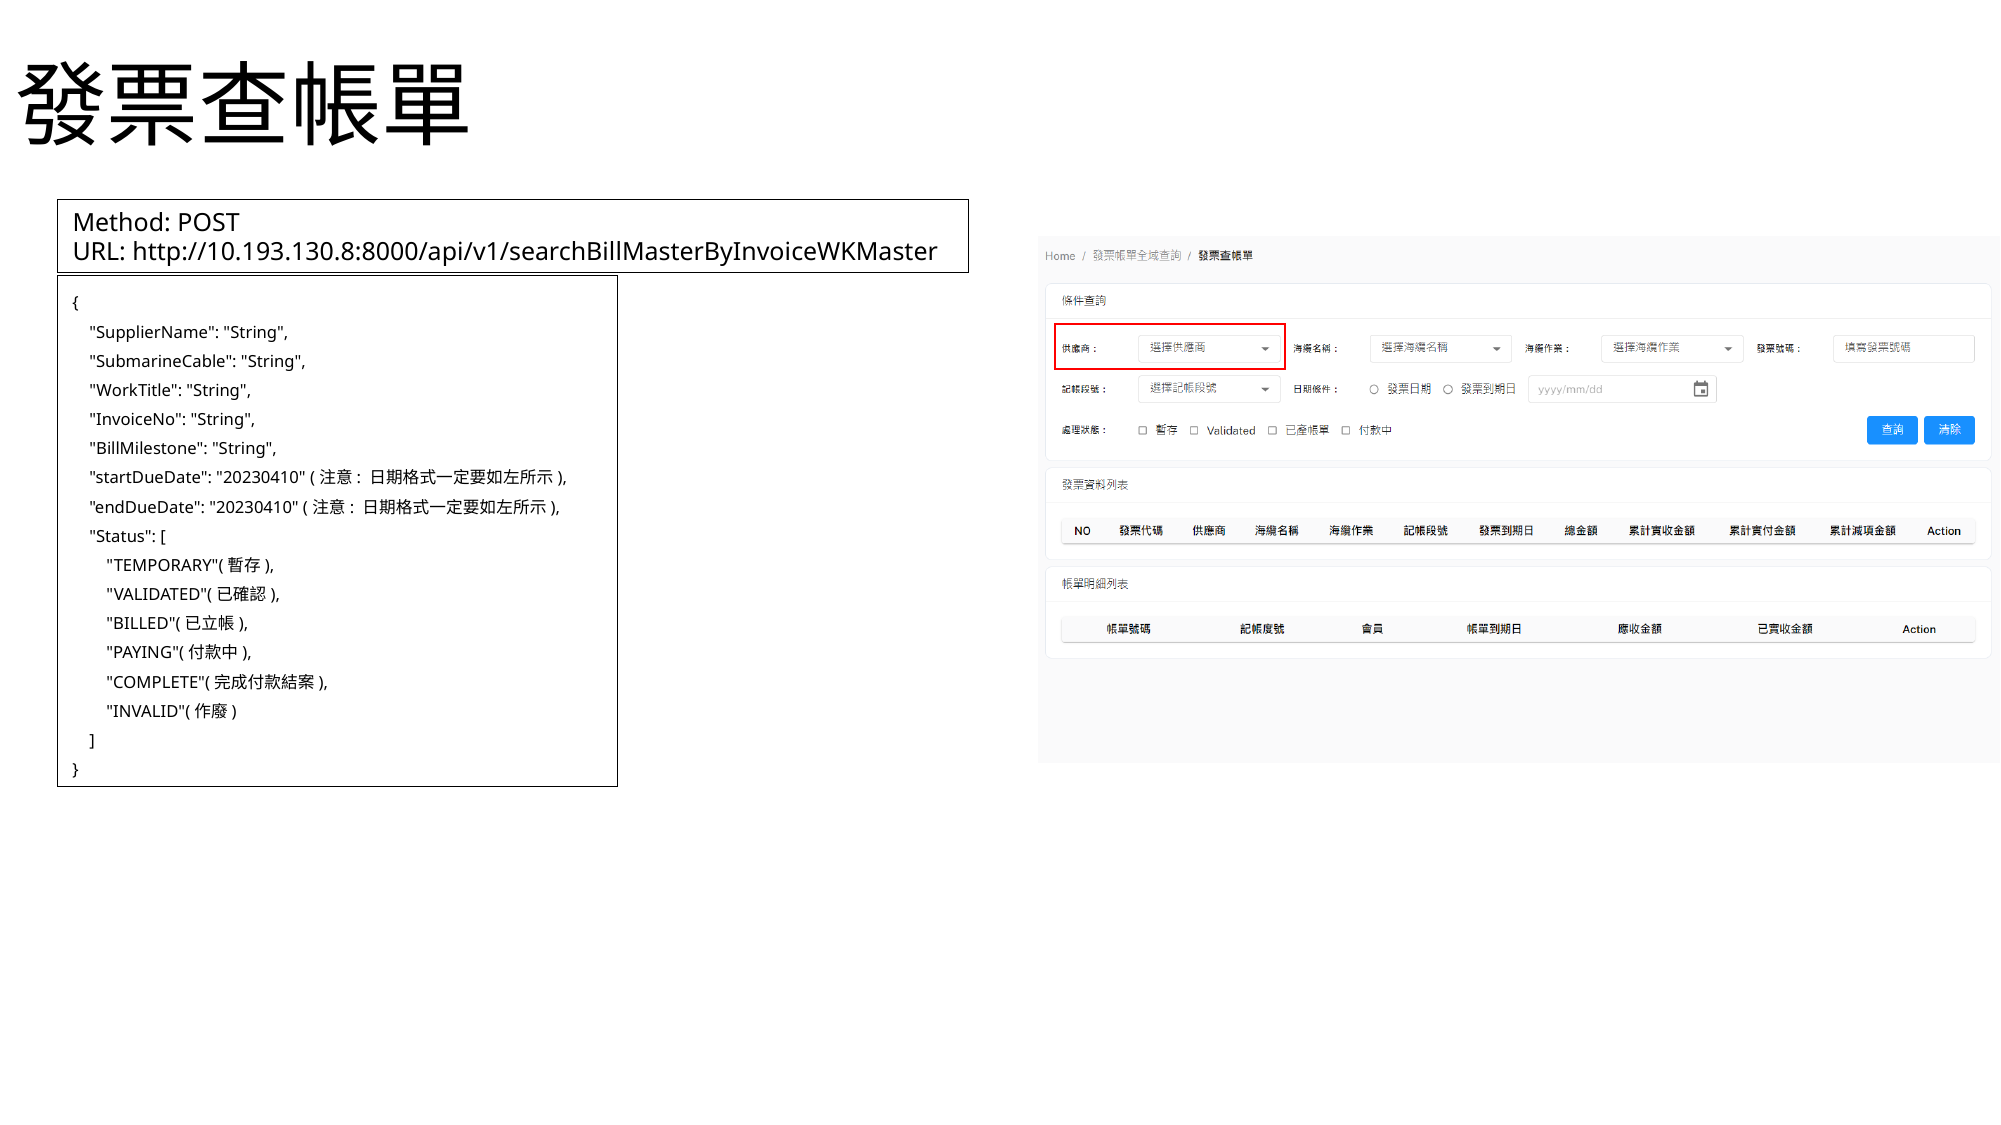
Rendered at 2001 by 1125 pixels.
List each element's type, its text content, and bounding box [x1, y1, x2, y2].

text_box Method: POST URL: http://10.193.130.8:8000/api/v1/searchBillMasterByInvoiceWKMaster [57, 199, 969, 273]
text_box { "SupplierName": "String", "SubmarineCable": "String", "WorkTitle": "String", "InvoiceNo": "String", "BillMilestone": "String", "startDueDate": "20230410" (注意: 日期格式一定要如左所示), "endDueDate": "20230410" (注意: 日期格式一定要如左所示), "Status": [ "TEMPORARY"(暫存), "VALIDATED"(已確認), "BILLED"(已立帳), "PAYING"(付款中), "COMPLETE"(完成付款結案), "INVALID"(作廢) ] } [57, 275, 618, 787]
picture [1037, 236, 2000, 763]
title 發票查帳單 [0, 0, 1725, 218]
